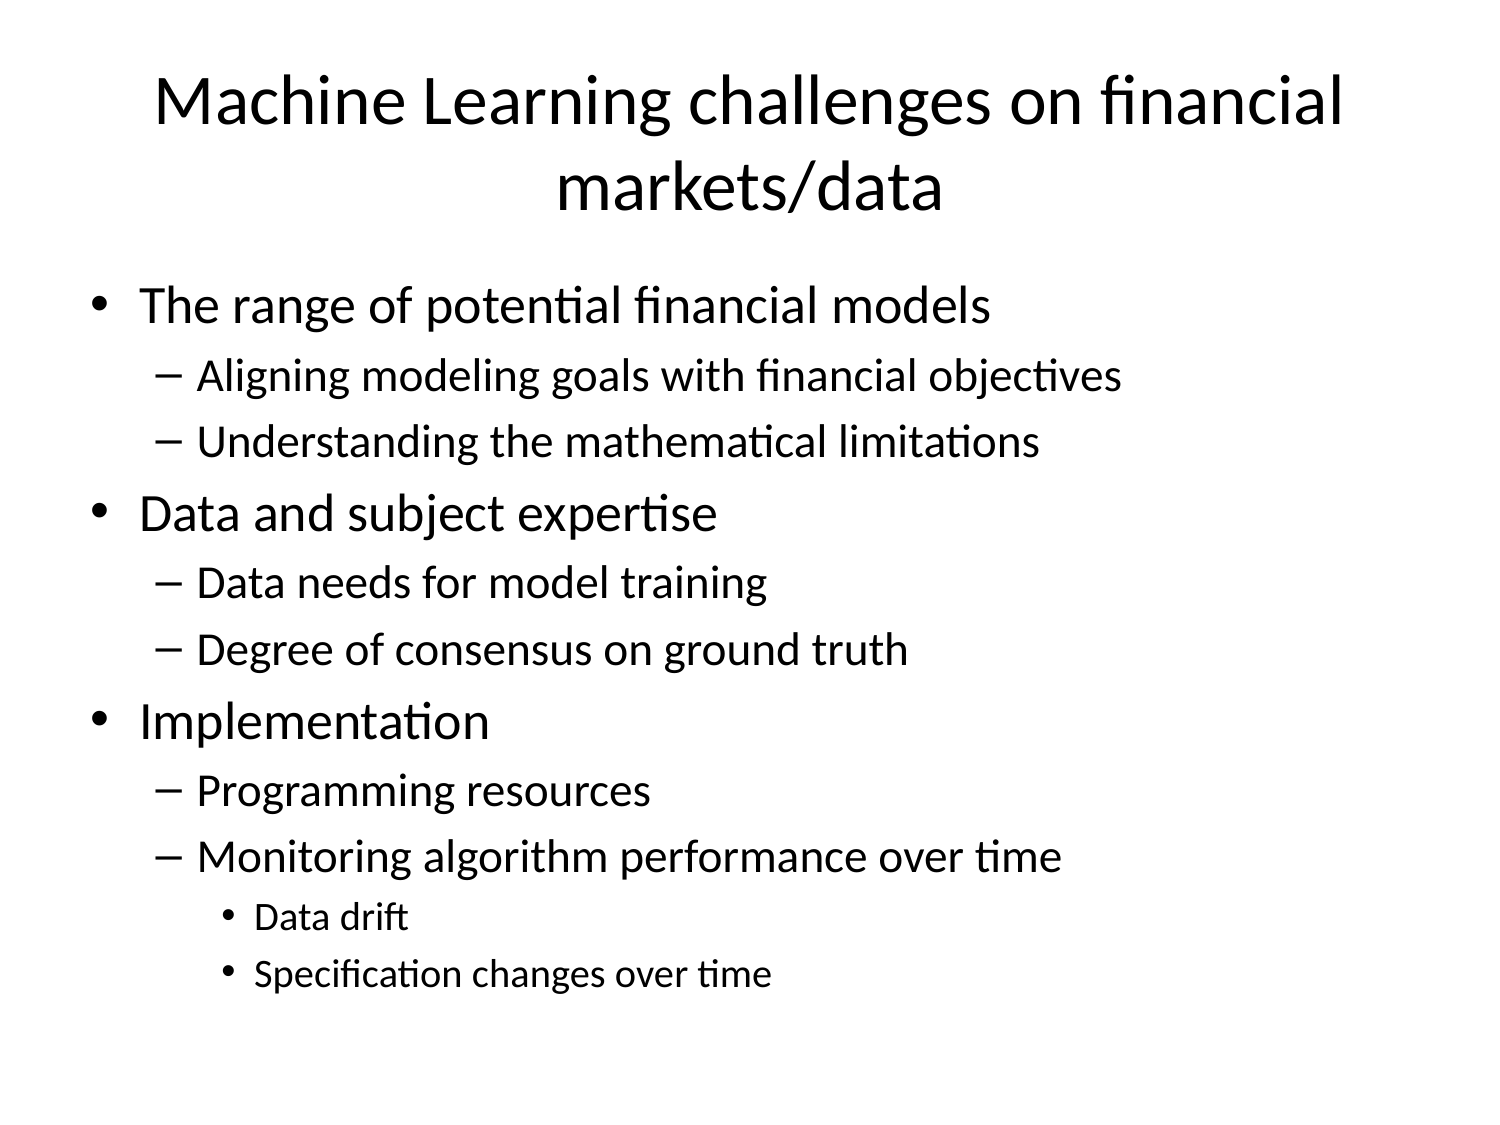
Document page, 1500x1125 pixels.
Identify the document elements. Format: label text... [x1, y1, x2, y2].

title Machine Learning challenges on financial markets/data [75, 45, 1425, 233]
list The range of potential financial models Aligning modeling goals with financial objectives Understanding the mathematical limitations Data and subject expertise Data needs for model training Degree of consensus on ground truth Implementation Programming resources Monitoring algorithm performance over time Data drift Specification changes over time [75, 262, 1425, 1005]
